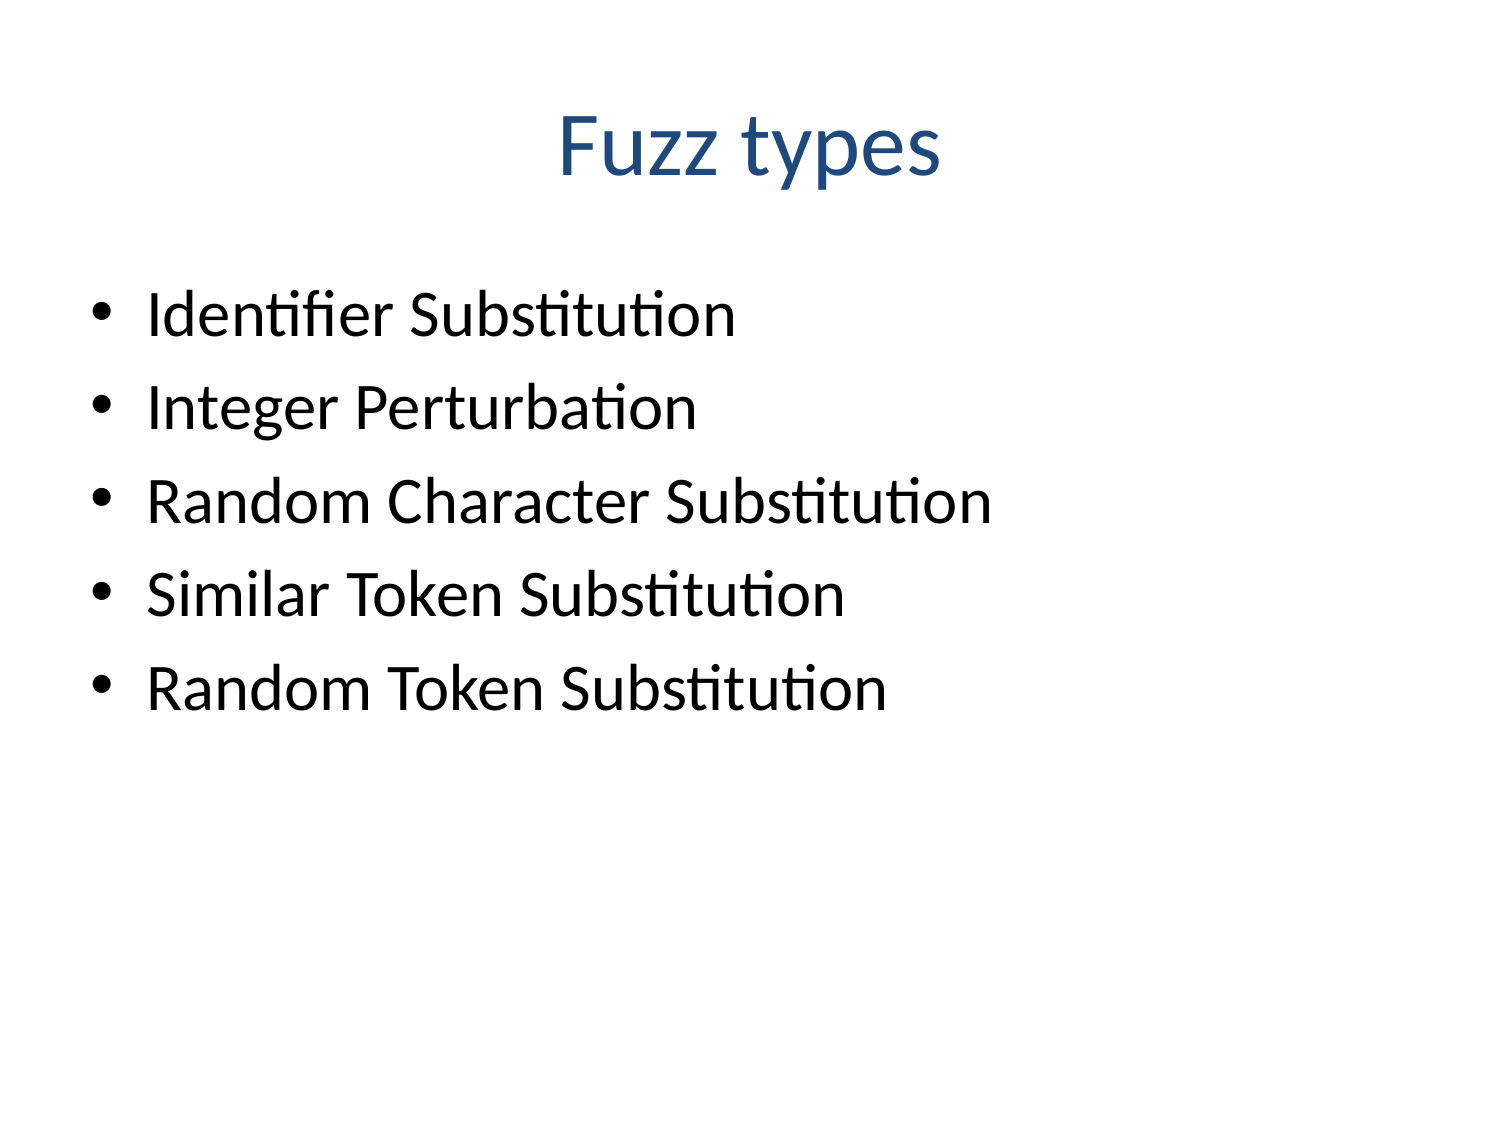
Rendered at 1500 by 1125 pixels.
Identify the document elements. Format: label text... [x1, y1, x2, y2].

title Fuzz types [75, 45, 1425, 233]
list Identifier Substitution Integer Perturbation Random Character Substitution Similar Token Substitution Random Token Substitution [75, 262, 1425, 1005]
